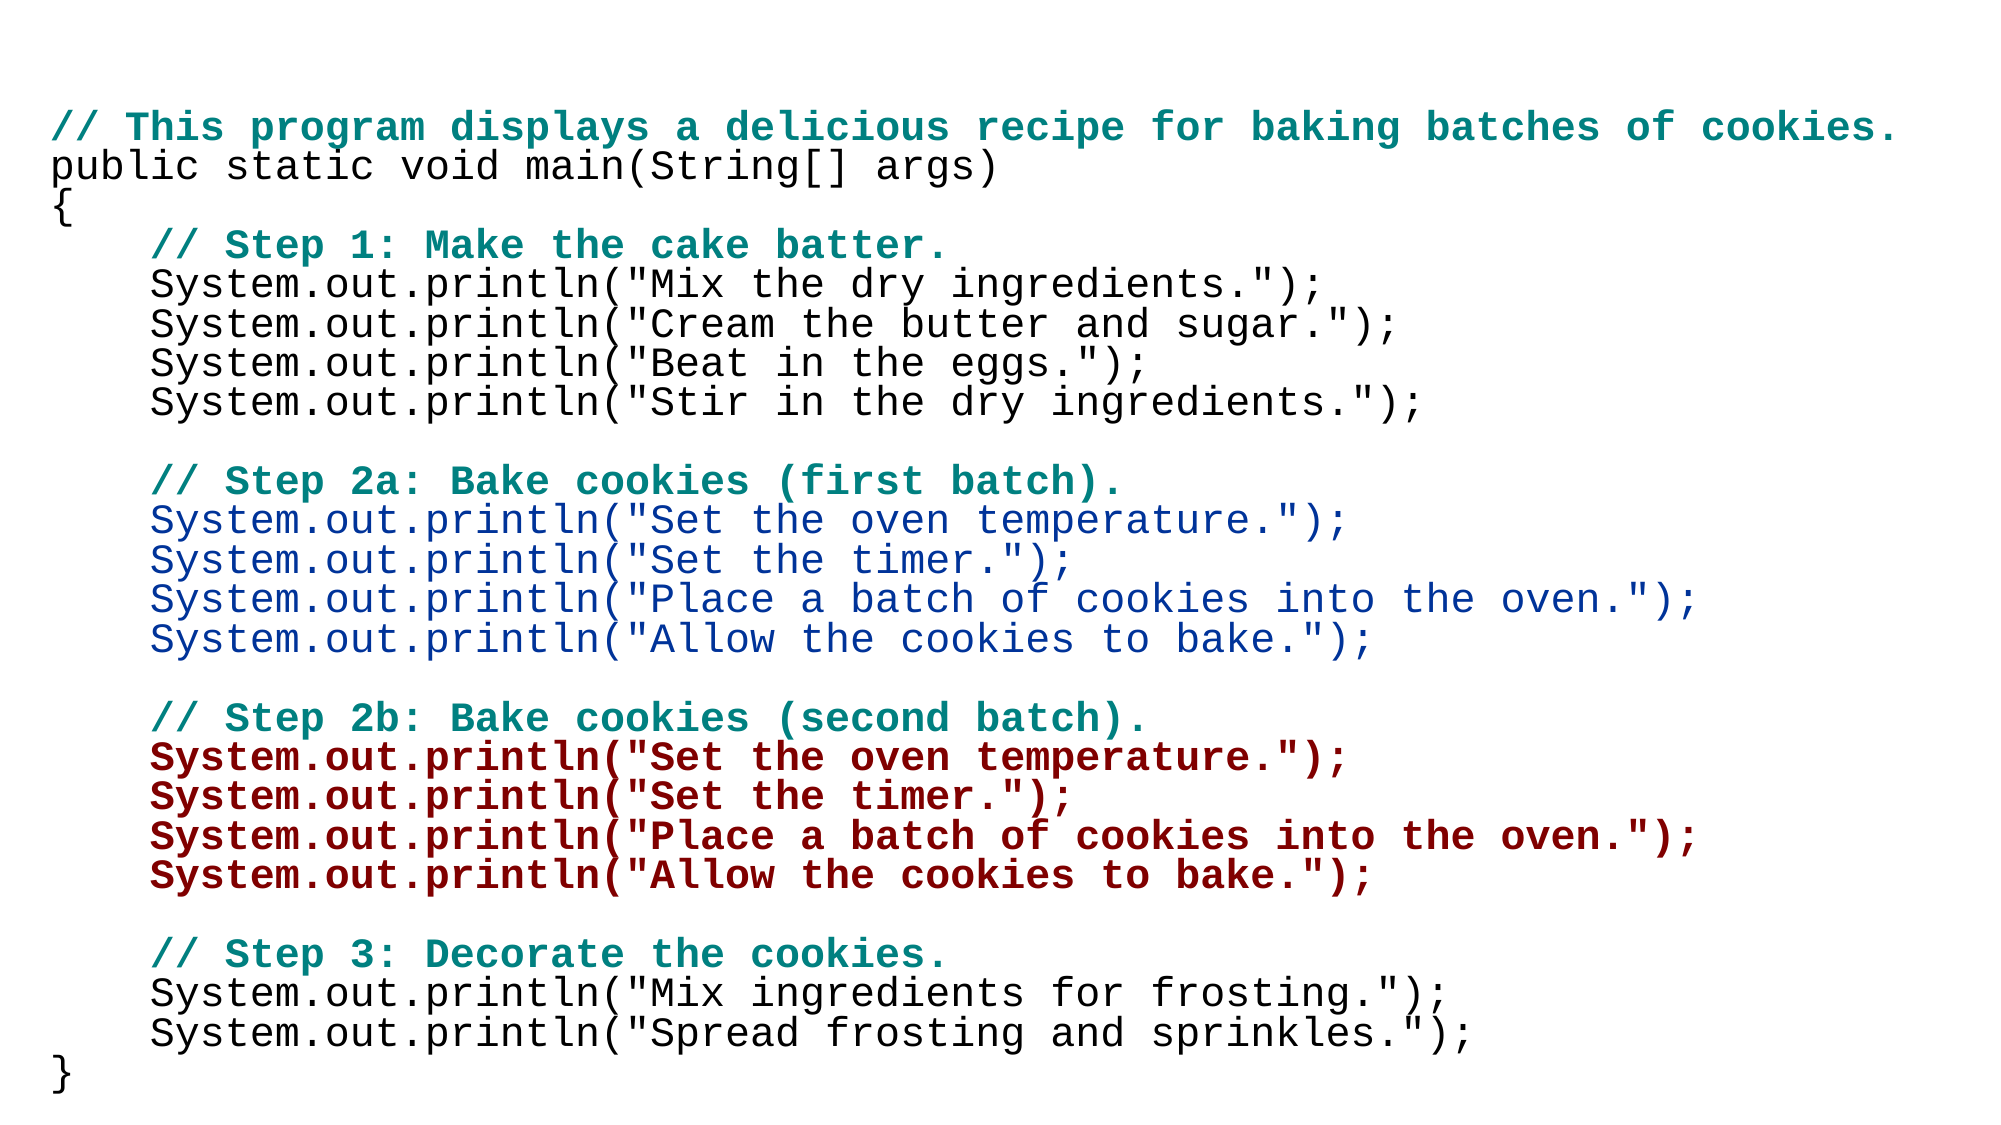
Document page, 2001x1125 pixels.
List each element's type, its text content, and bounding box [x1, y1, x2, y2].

text_box // This program displays a delicious recipe for baking batches of cookies. public static void main(String[] args) { // Step 1: Make the cake batter. System.out.println("Mix the dry ingredients."); System.out.println("Cream the butter and sugar."); System.out.println("Beat in the eggs."); System.out.println("Stir in the dry ingredients."); // Step 2a: Bake cookies (first batch). System.out.println("Set the oven temperature."); System.out.println("Set the timer."); System.out.println("Place a batch of cookies into the oven."); System.out.println("Allow the cookies to bake."); // Step 2b: Bake cookies (second batch). System.out.println("Set the oven temperature."); System.out.println("Set the timer."); System.out.println("Place a batch of cookies into the oven."); System.out.println("Allow the cookies to bake."); // Step 3: Decorate the cookies. System.out.println("Mix ingredients for frosting."); System.out.println("Spread frosting and sprinkles."); } [34, 108, 2000, 1125]
